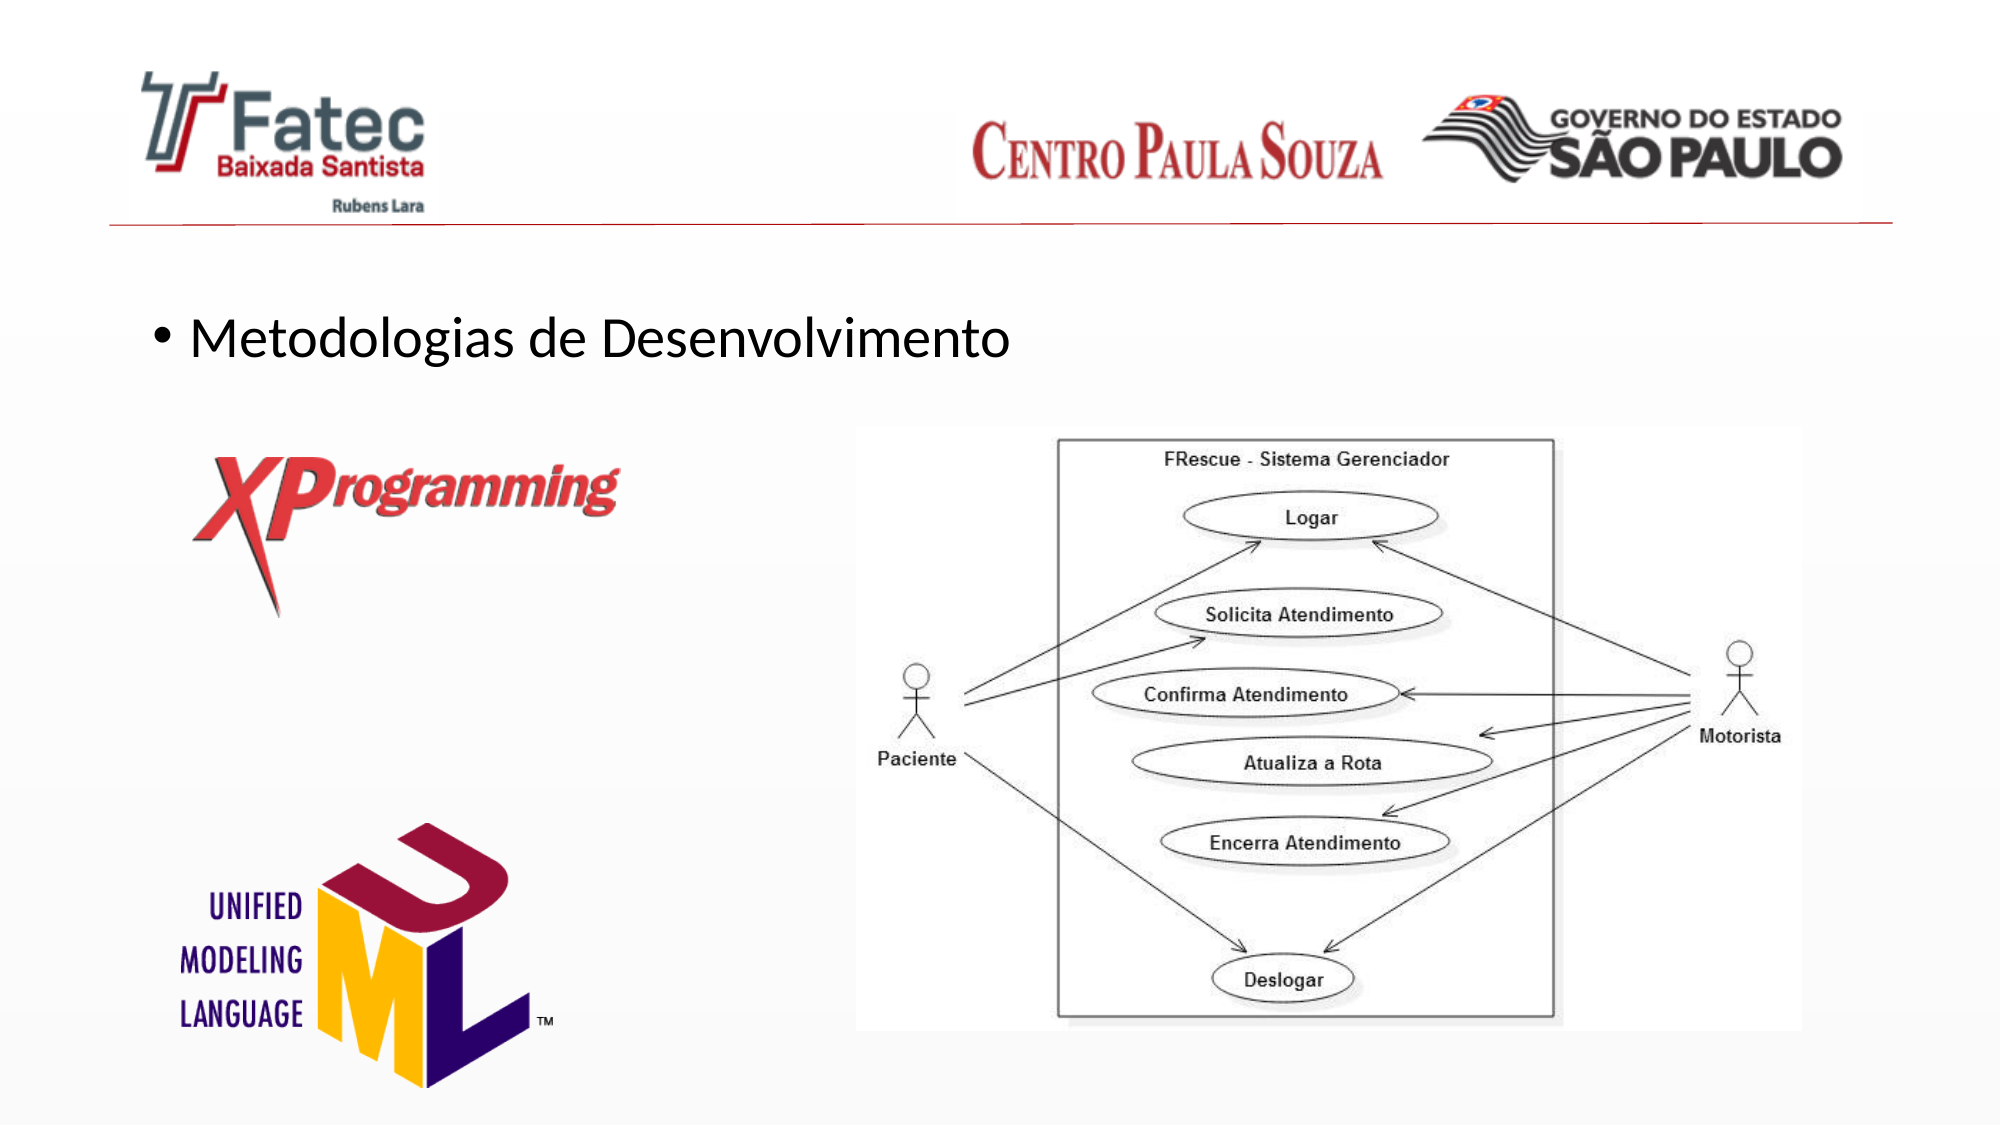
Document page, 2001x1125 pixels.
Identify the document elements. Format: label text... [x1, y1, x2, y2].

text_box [109, 59, 1893, 226]
picture [192, 457, 621, 618]
picture [181, 823, 553, 1088]
list Metodologias de Desenvolvimento [137, 299, 1863, 1014]
picture [856, 426, 1802, 1031]
